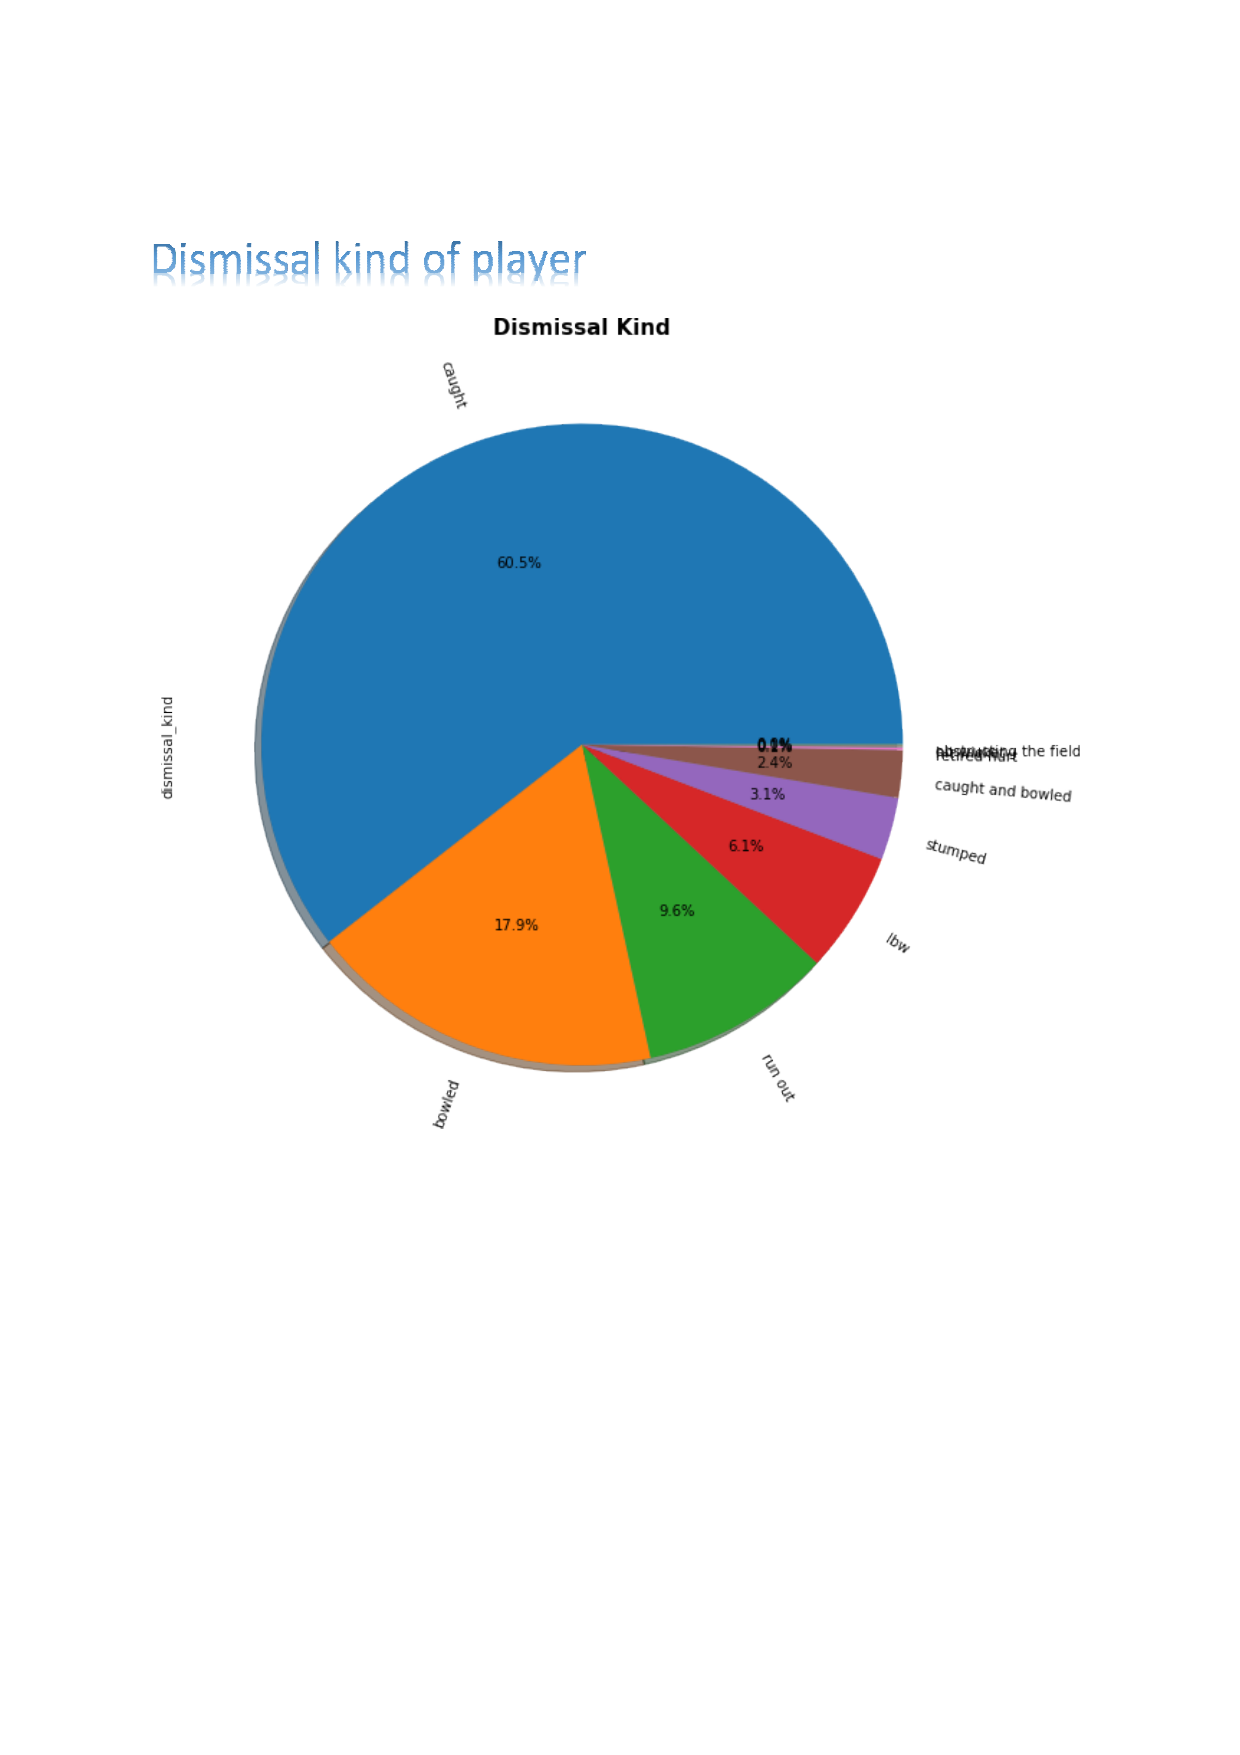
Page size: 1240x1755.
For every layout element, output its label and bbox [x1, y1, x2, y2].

text_box [161, 318, 1081, 1129]
text_box [153, 241, 587, 288]
